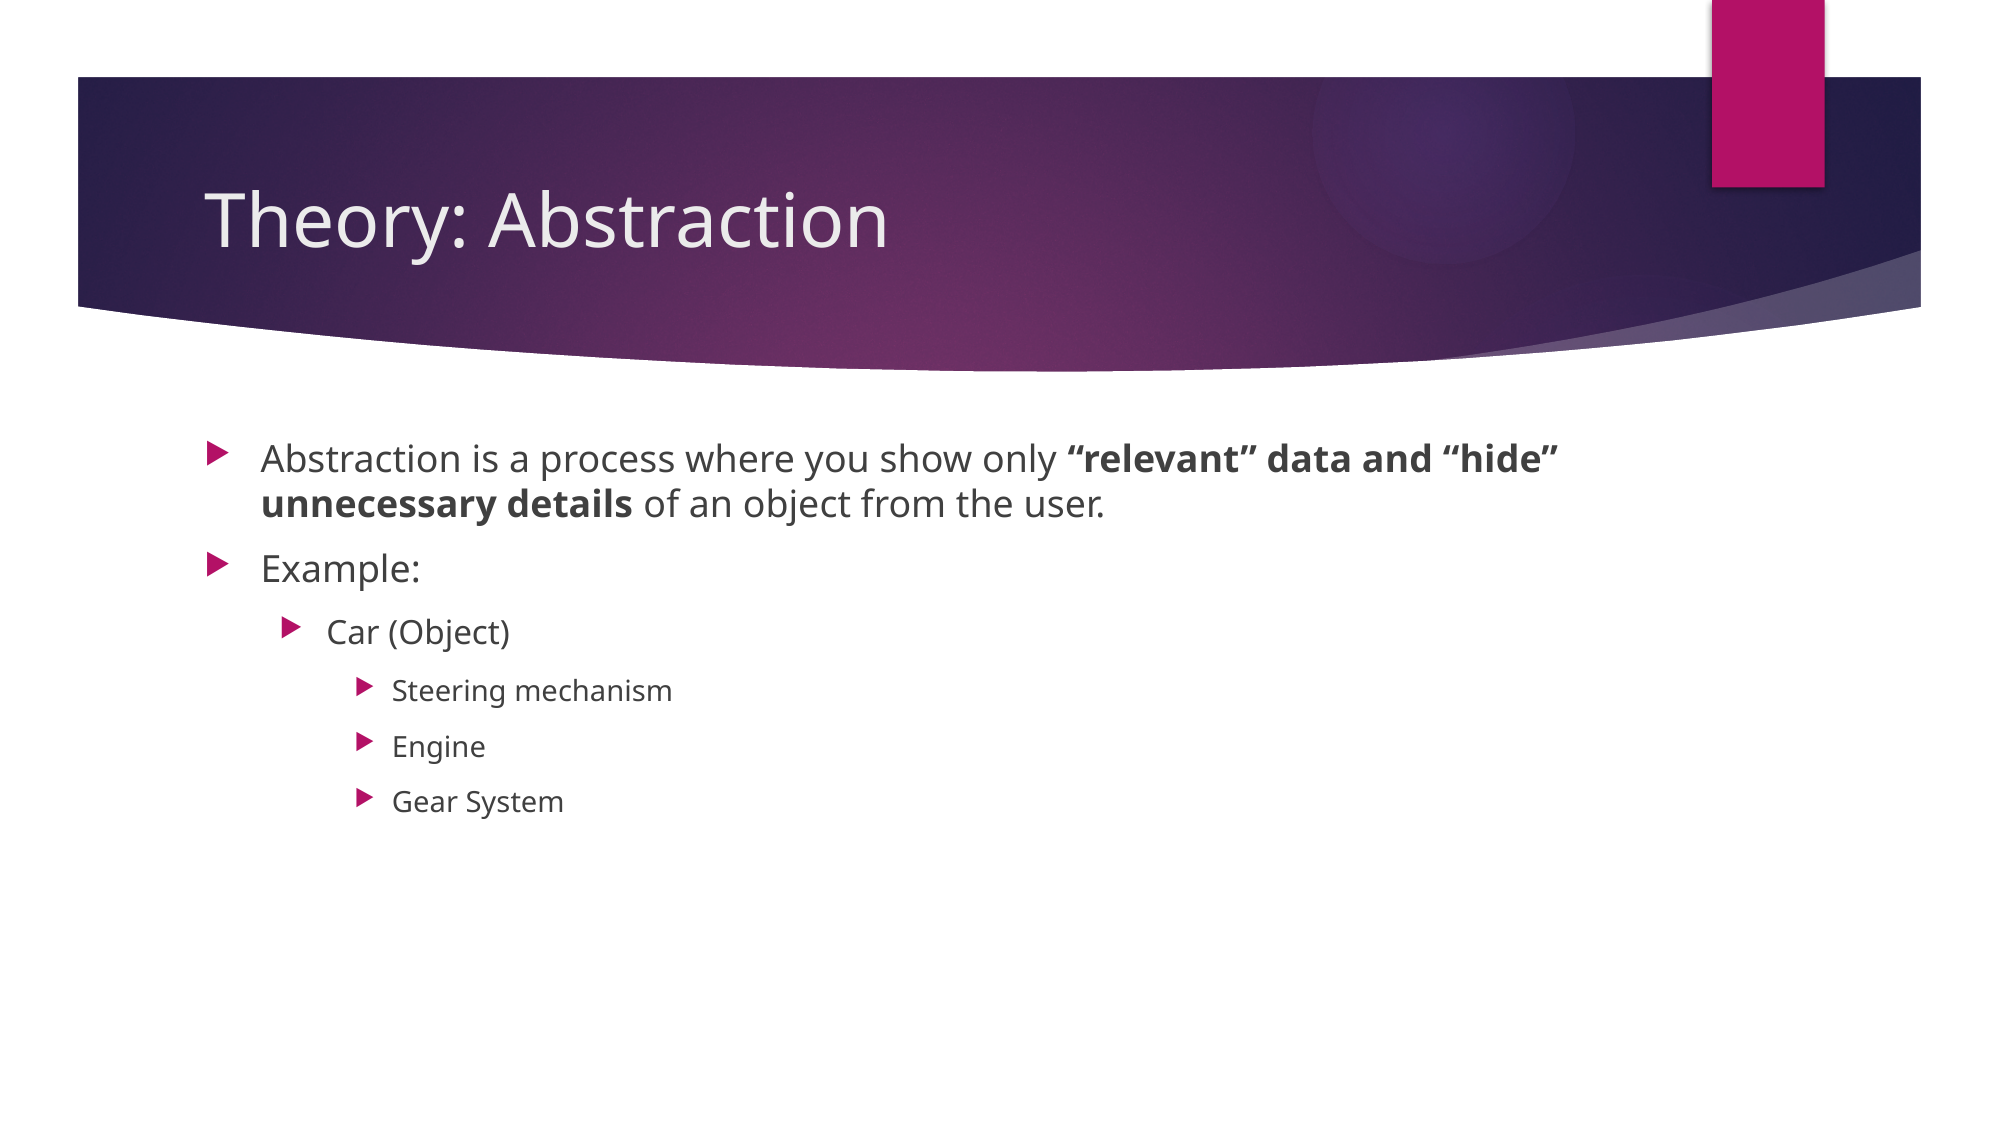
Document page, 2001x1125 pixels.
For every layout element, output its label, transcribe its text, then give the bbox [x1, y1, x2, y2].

list Abstraction is a process where you show only “relevant” data and “hide” unnecessary details of an object from the user. Example: Car (Object) Steering mechanism Engine Gear System [189, 427, 1638, 988]
title Theory: Abstraction [189, 159, 1627, 276]
